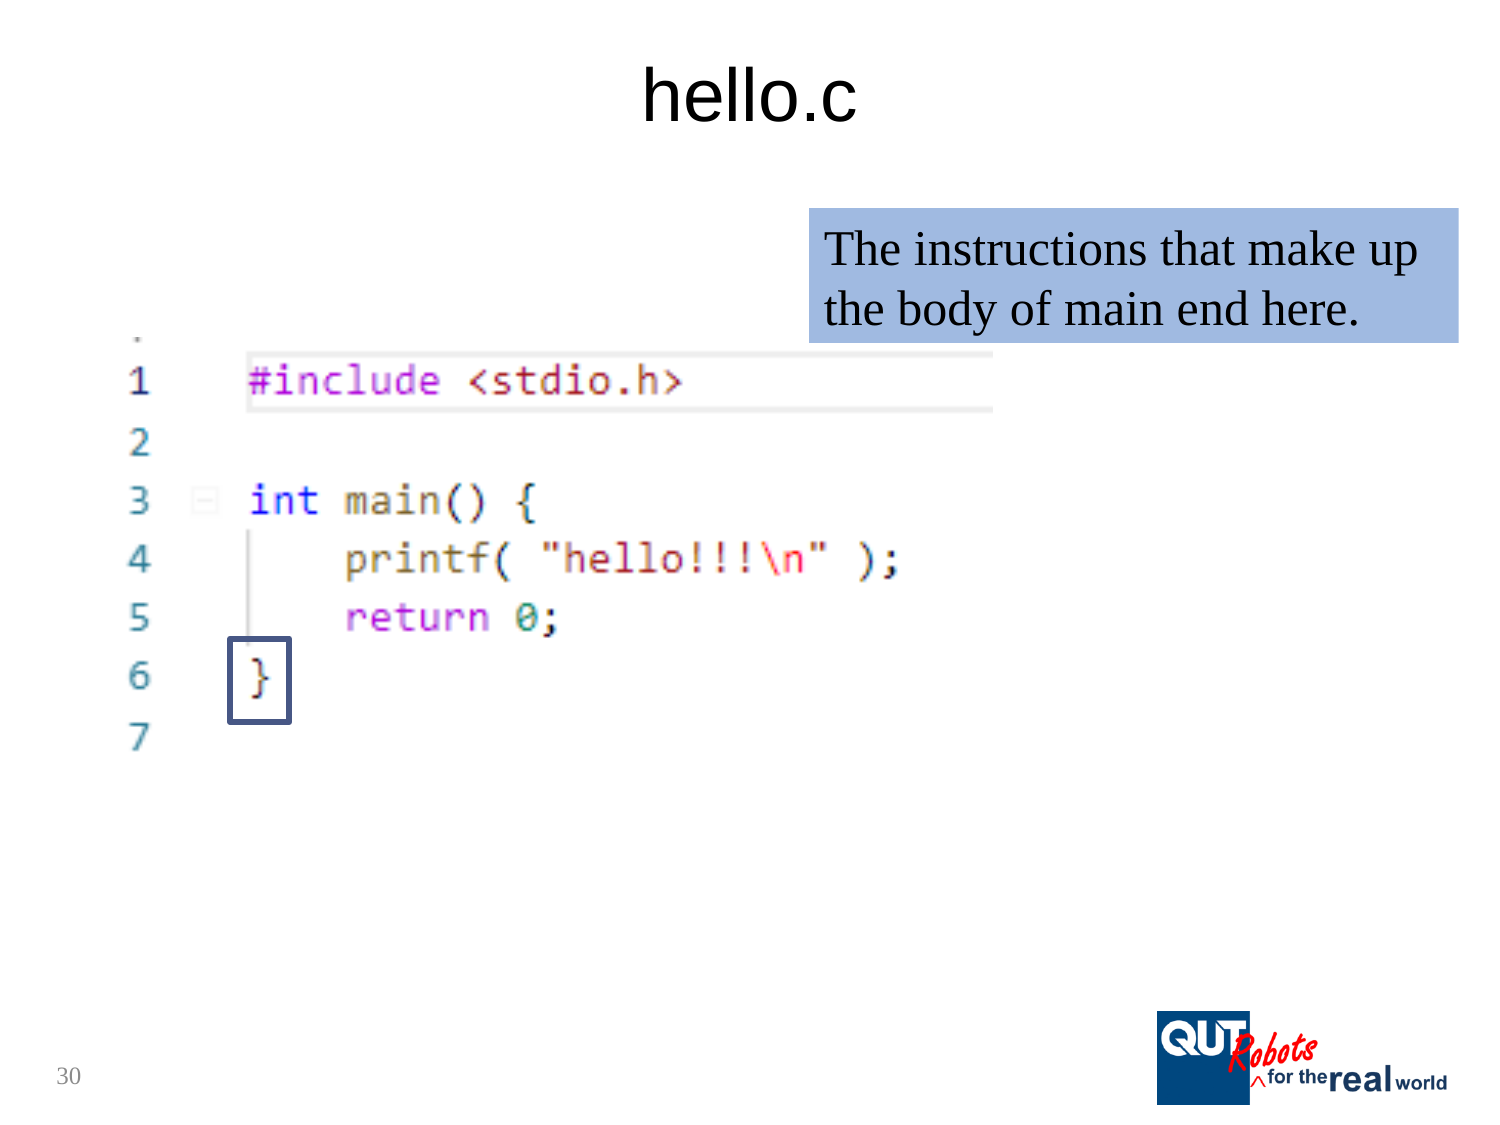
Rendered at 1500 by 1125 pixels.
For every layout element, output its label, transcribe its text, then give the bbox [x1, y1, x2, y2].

slide_number 30 [41, 1044, 1140, 1105]
text_box The instructions that make up the body of main end here. [809, 208, 1459, 343]
picture [100, 337, 994, 813]
picture [1157, 1011, 1459, 1105]
title hello.c [41, 9, 1459, 173]
